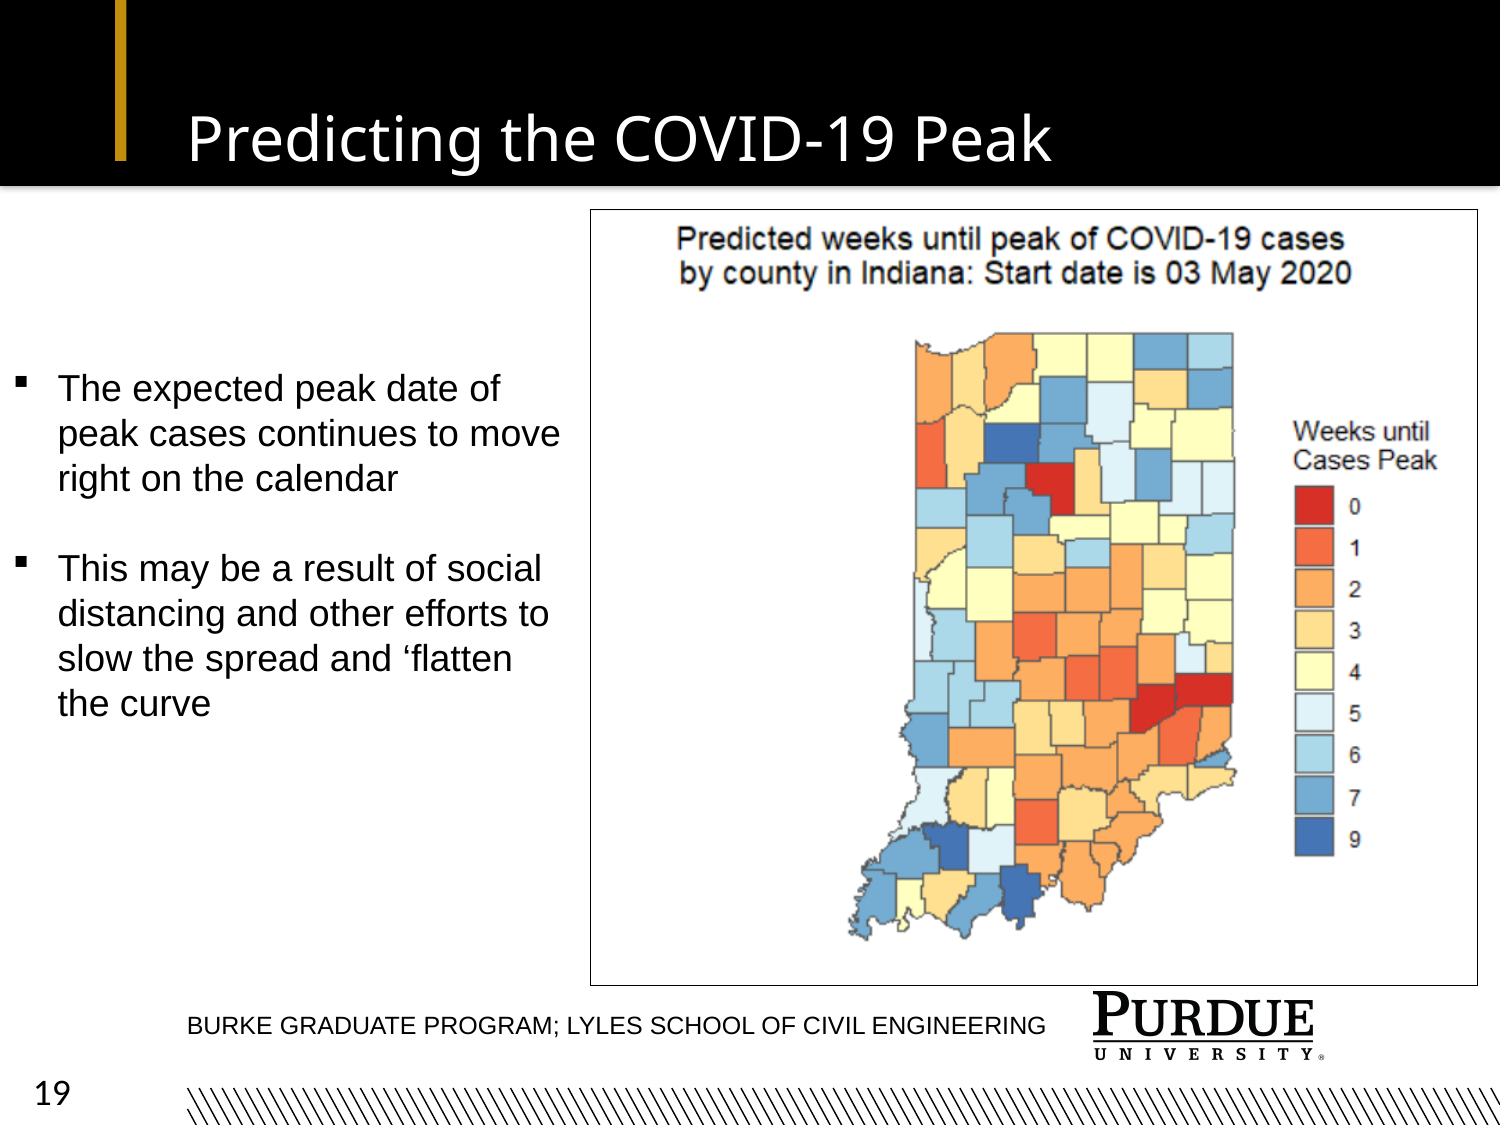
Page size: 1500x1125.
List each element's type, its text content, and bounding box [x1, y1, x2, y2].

picture [1091, 989, 1326, 1062]
picture [589, 209, 1478, 987]
title Predicting the COVID-19 Peak [186, 98, 1323, 186]
list Burke Graduate Program; lyles school of civil engineering [186, 1009, 1057, 1046]
text_box 19 [18, 1060, 94, 1121]
list The expected peak date of peak cases continues to move right on the calendar This may be a result of social distancing and other efforts to slow the spread and ‘flatten the curve [12, 363, 562, 924]
